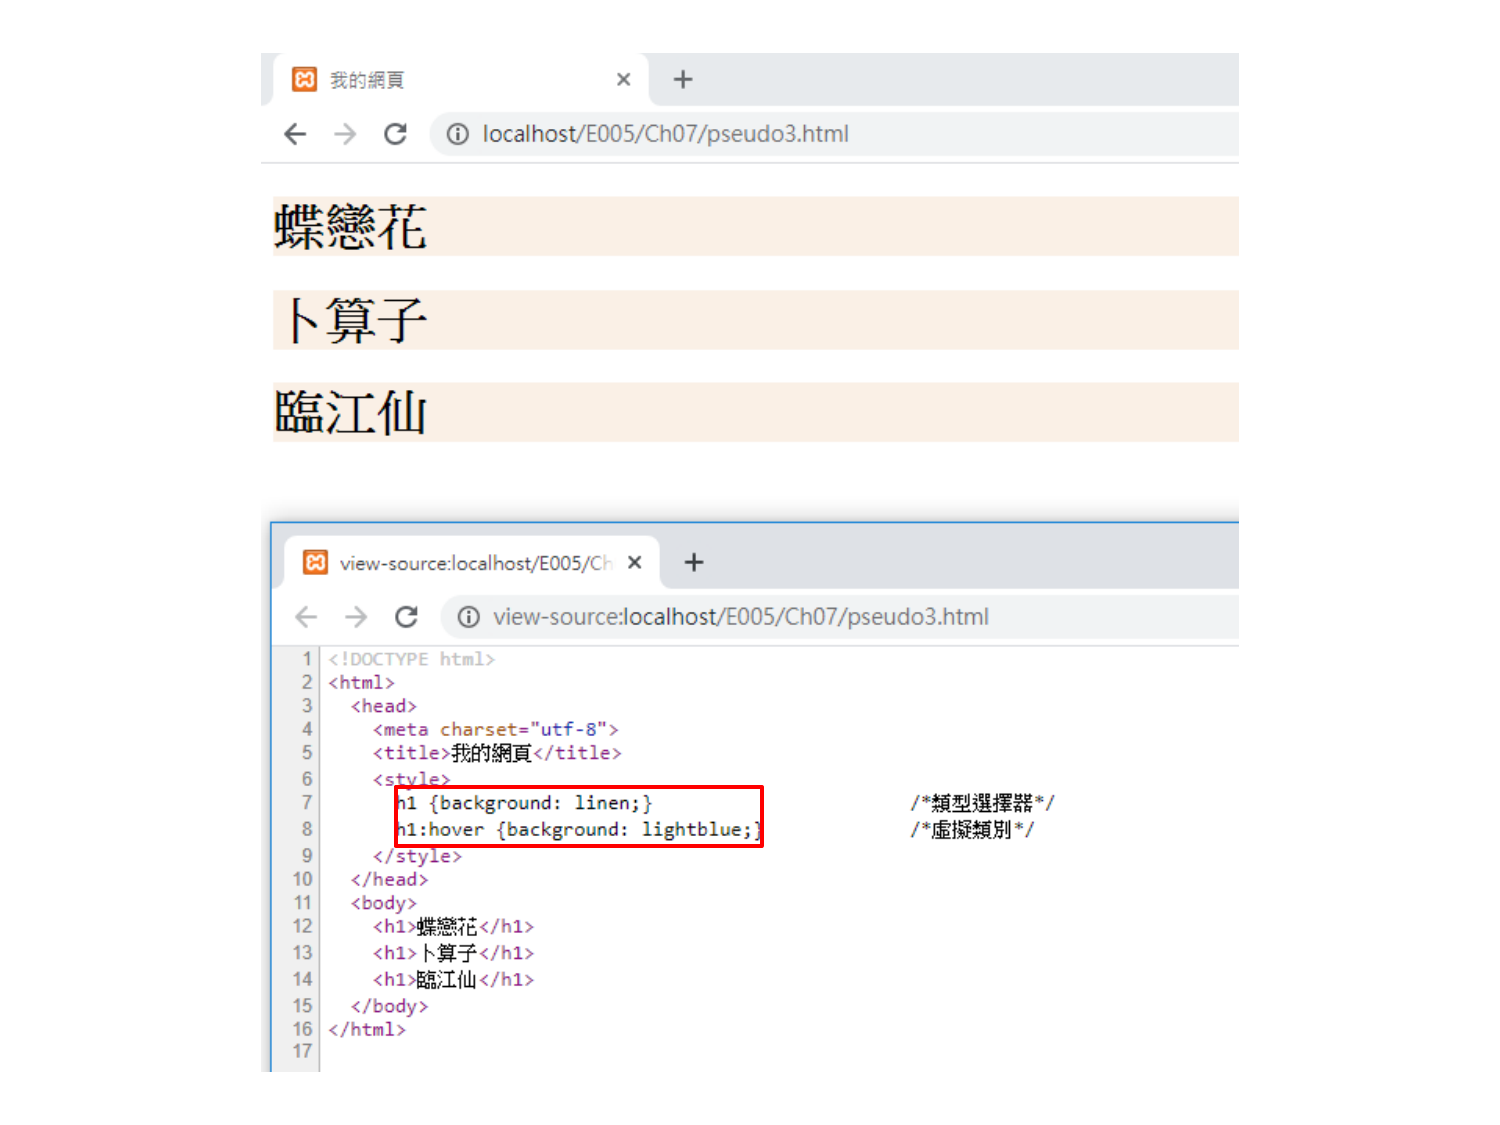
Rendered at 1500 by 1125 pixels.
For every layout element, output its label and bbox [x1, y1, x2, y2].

picture [261, 52, 1239, 1073]
